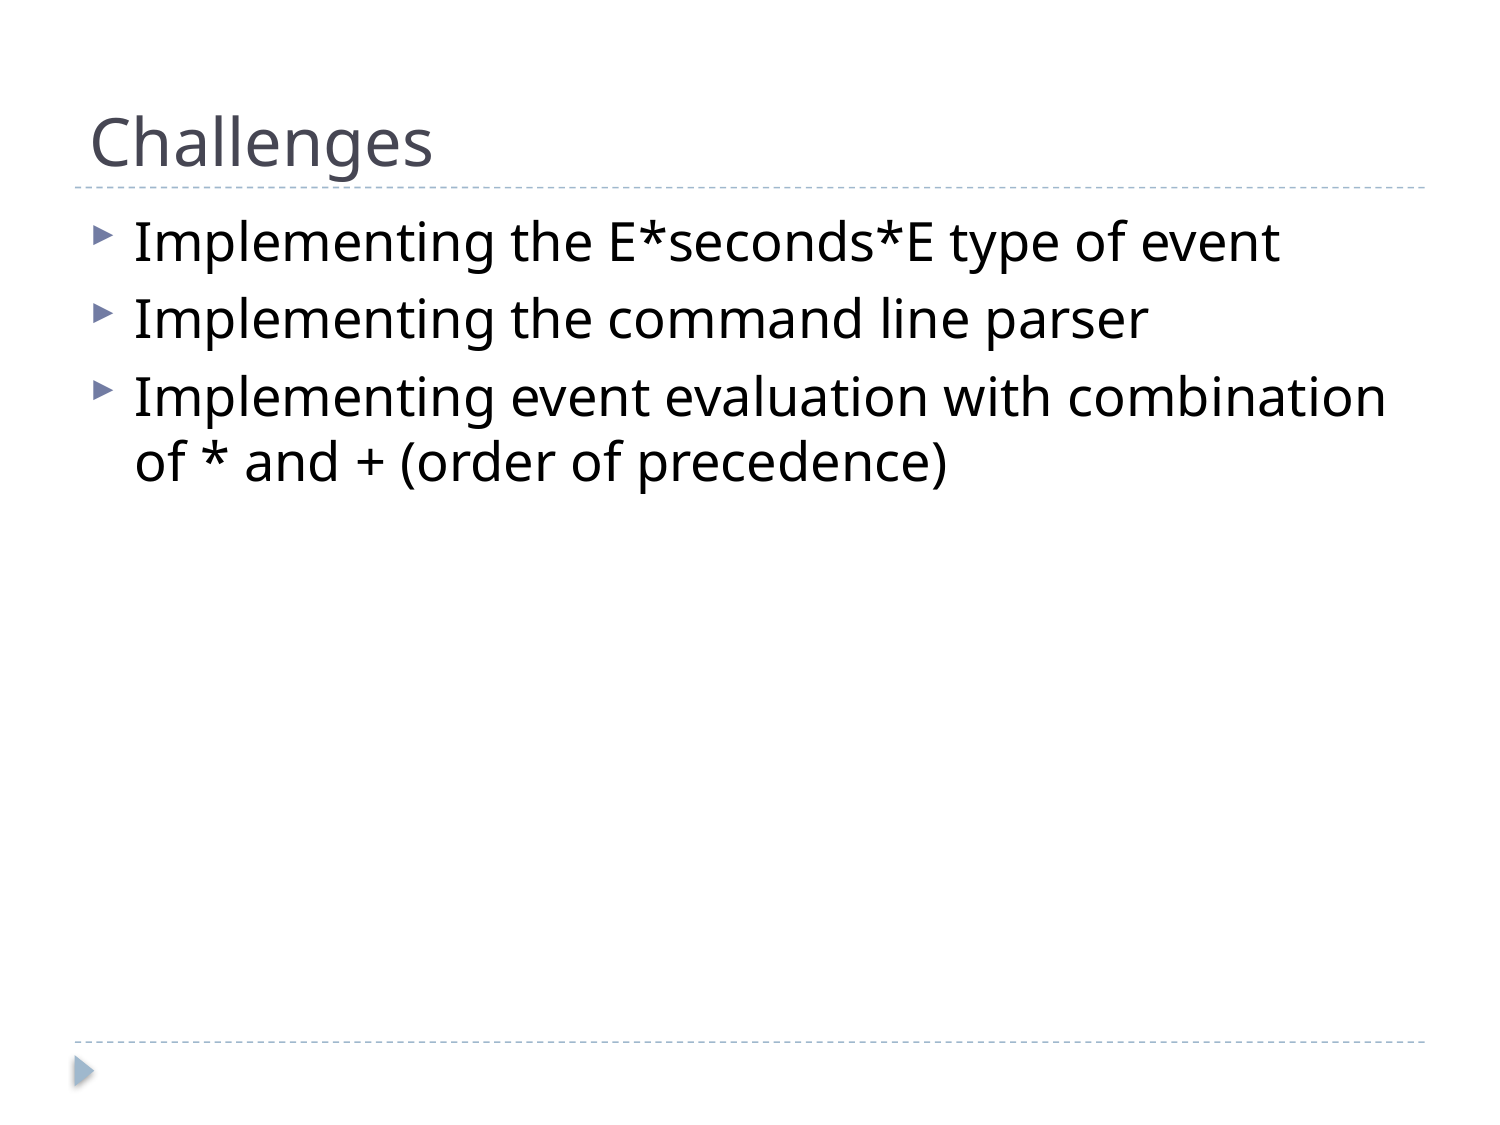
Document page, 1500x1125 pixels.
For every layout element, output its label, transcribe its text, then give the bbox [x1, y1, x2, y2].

title Challenges [75, 24, 1425, 188]
list Implementing the E*seconds*E type of event Implementing the command line parser Implementing event evaluation with combination of * and + (order of precedence) [75, 200, 1425, 1010]
